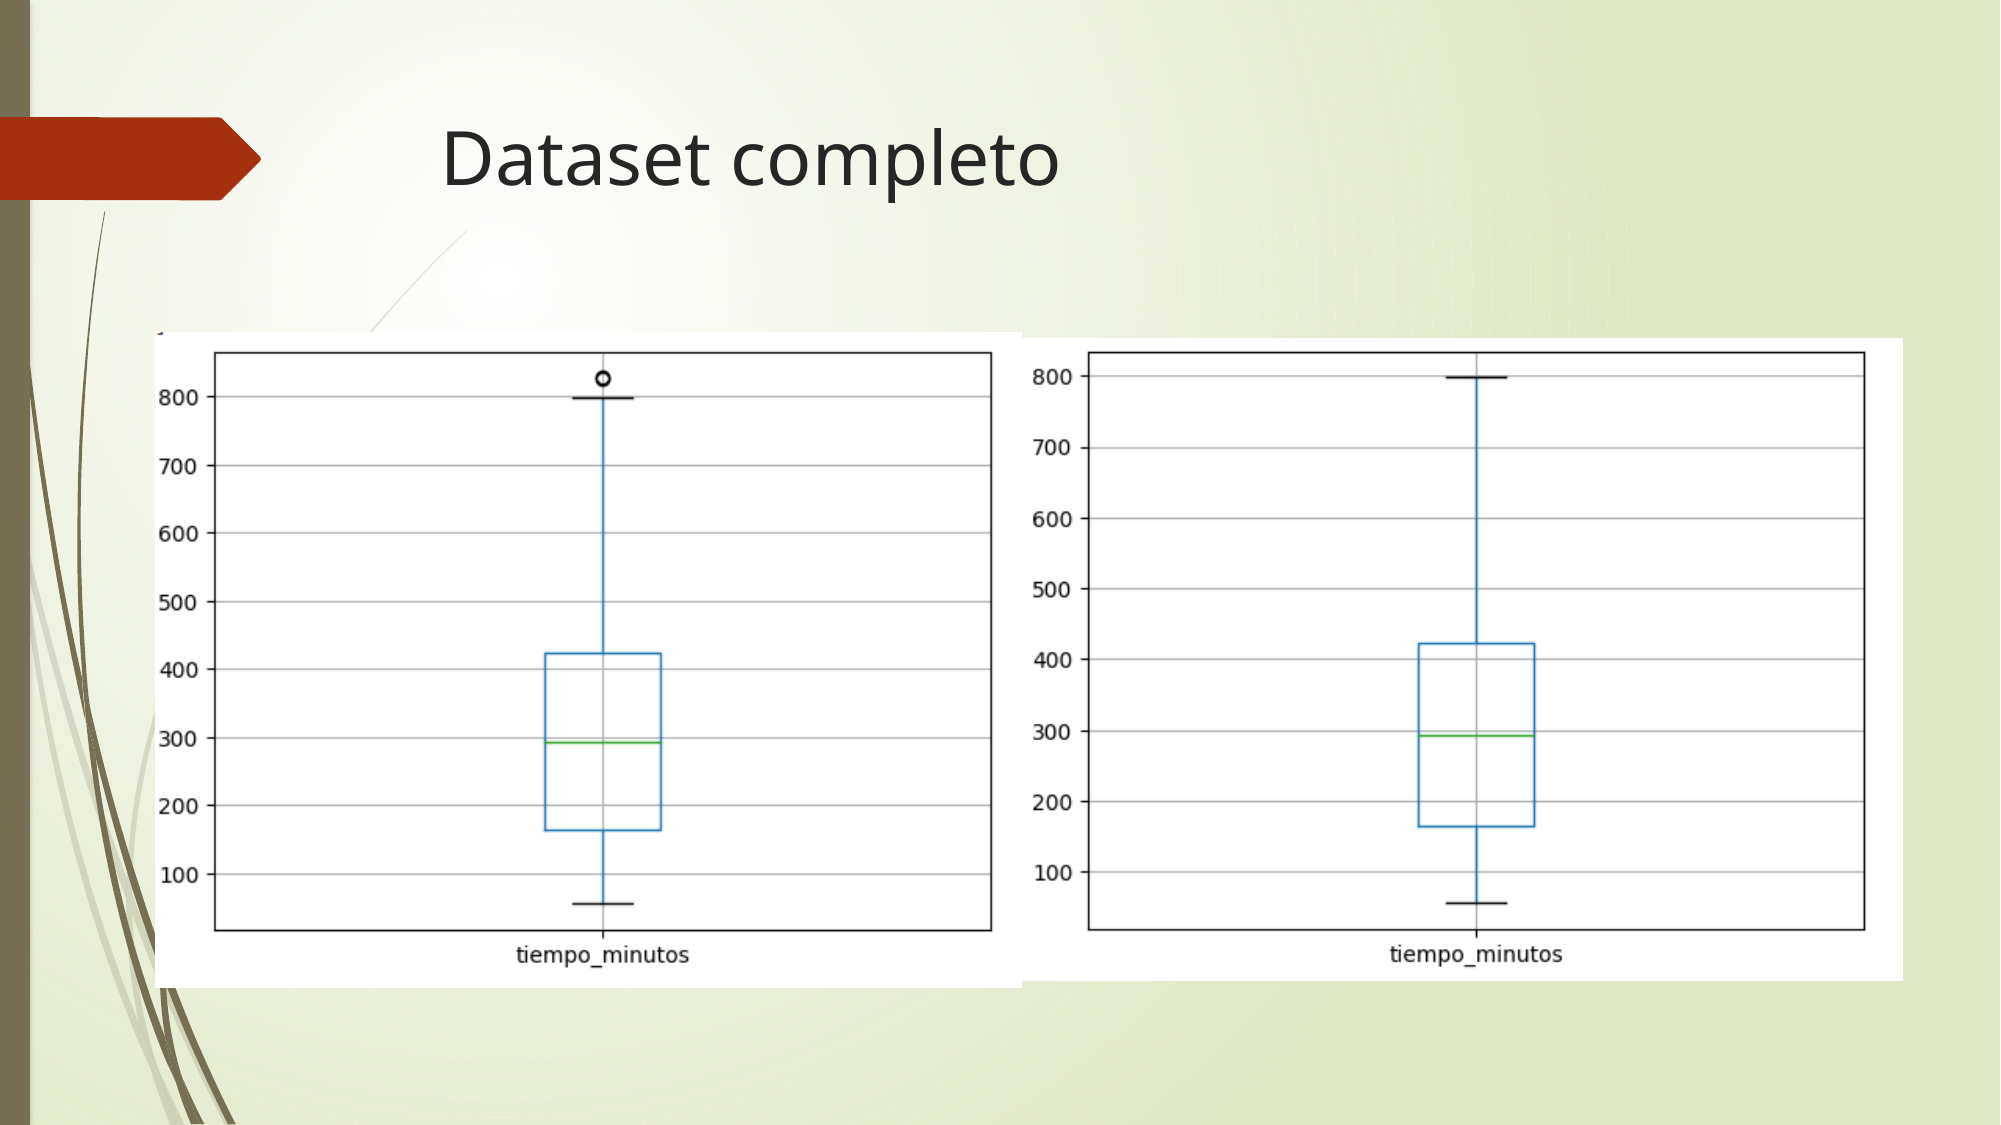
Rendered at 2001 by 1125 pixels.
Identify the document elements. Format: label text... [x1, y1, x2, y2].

title Dataset completo [425, 102, 1888, 313]
picture [155, 332, 1904, 988]
